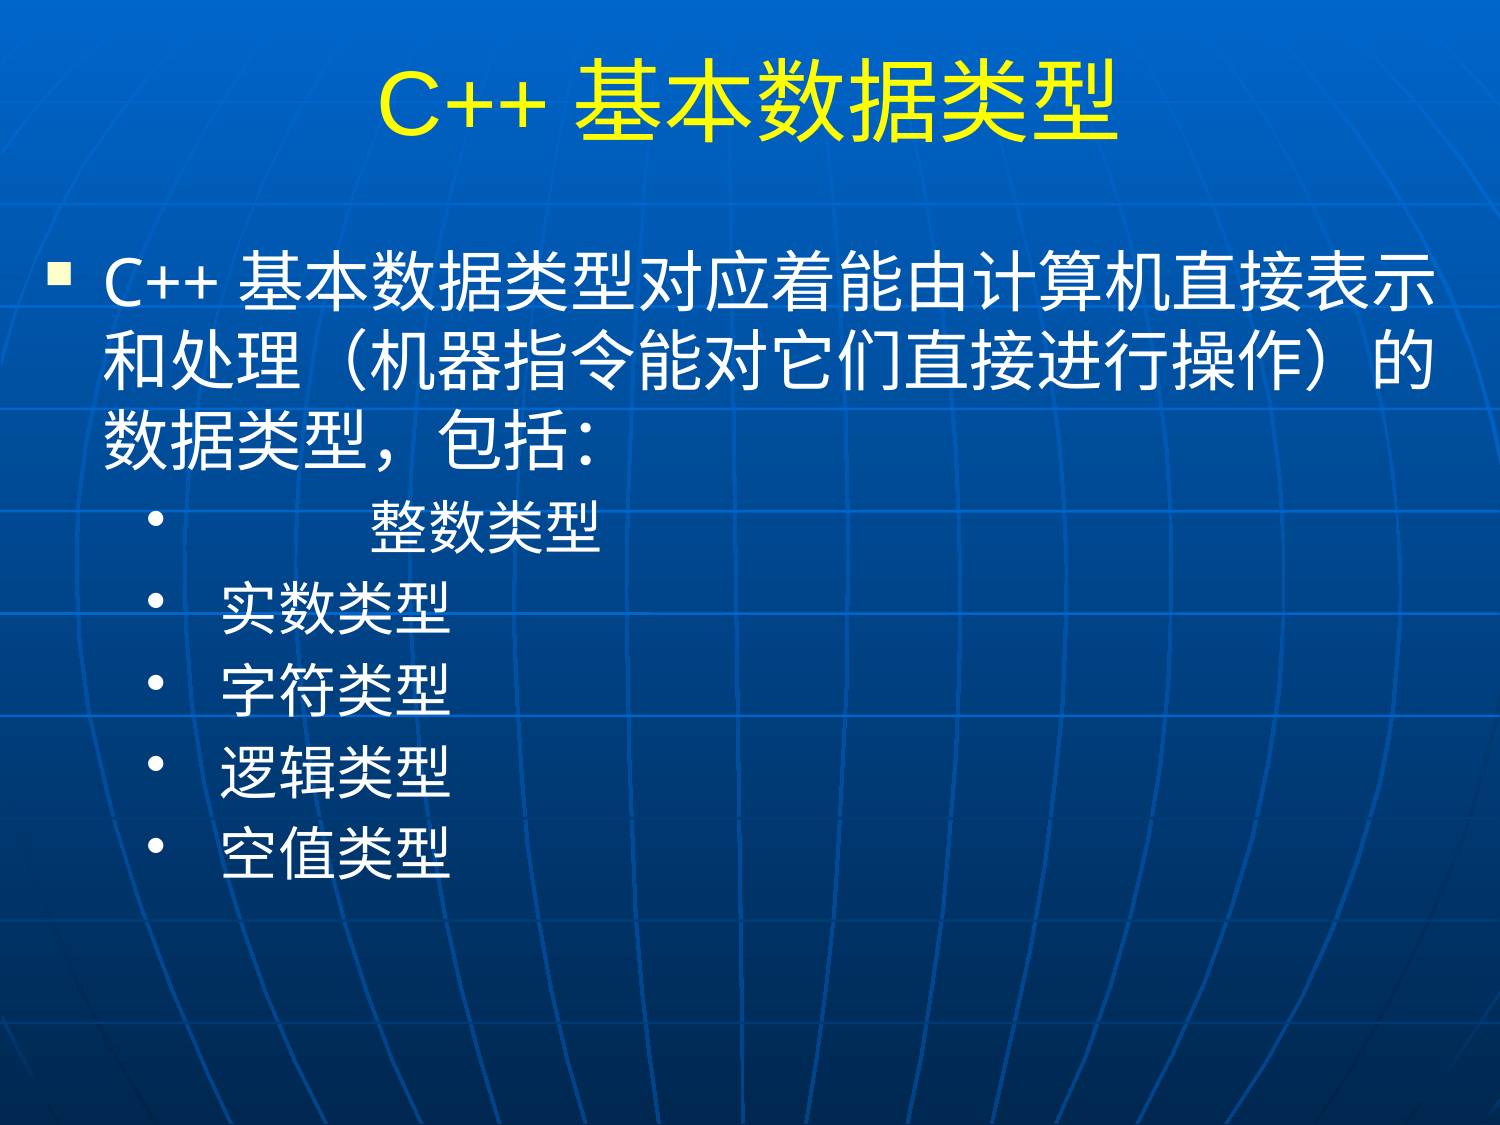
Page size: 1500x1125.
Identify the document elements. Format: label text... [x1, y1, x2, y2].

title C++基本数据类型 [112, 25, 1388, 173]
list C++基本数据类型对应着能由计算机直接表示和处理（机器指令能对它们直接进行操作）的数据类型，包括： 整数类型 实数类型 字符类型 逻辑类型 空值类型 [29, 231, 1465, 1125]
